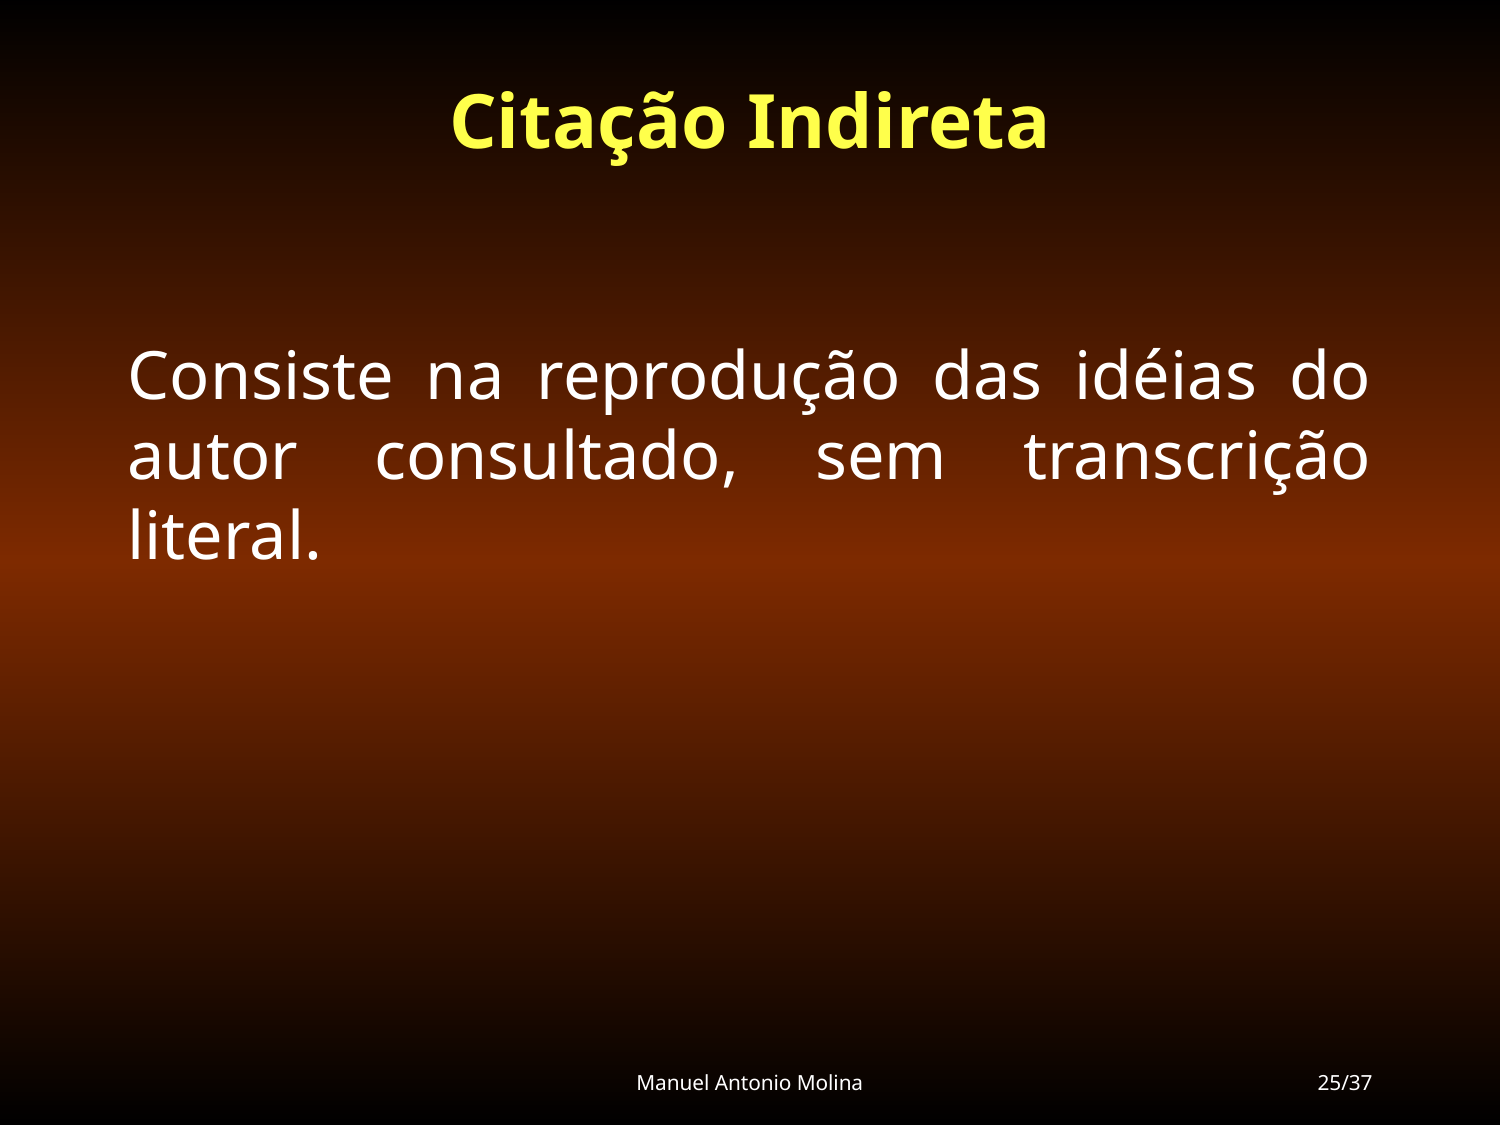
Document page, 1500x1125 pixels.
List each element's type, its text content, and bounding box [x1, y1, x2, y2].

title Citação Indireta [74, 49, 1426, 188]
footer Manuel Antonio Molina [512, 1062, 988, 1101]
slide_number 25/37 [1074, 1062, 1388, 1101]
list Consiste na reprodução das idéias do autor consultado, sem transcrição literal. [112, 324, 1388, 1000]
